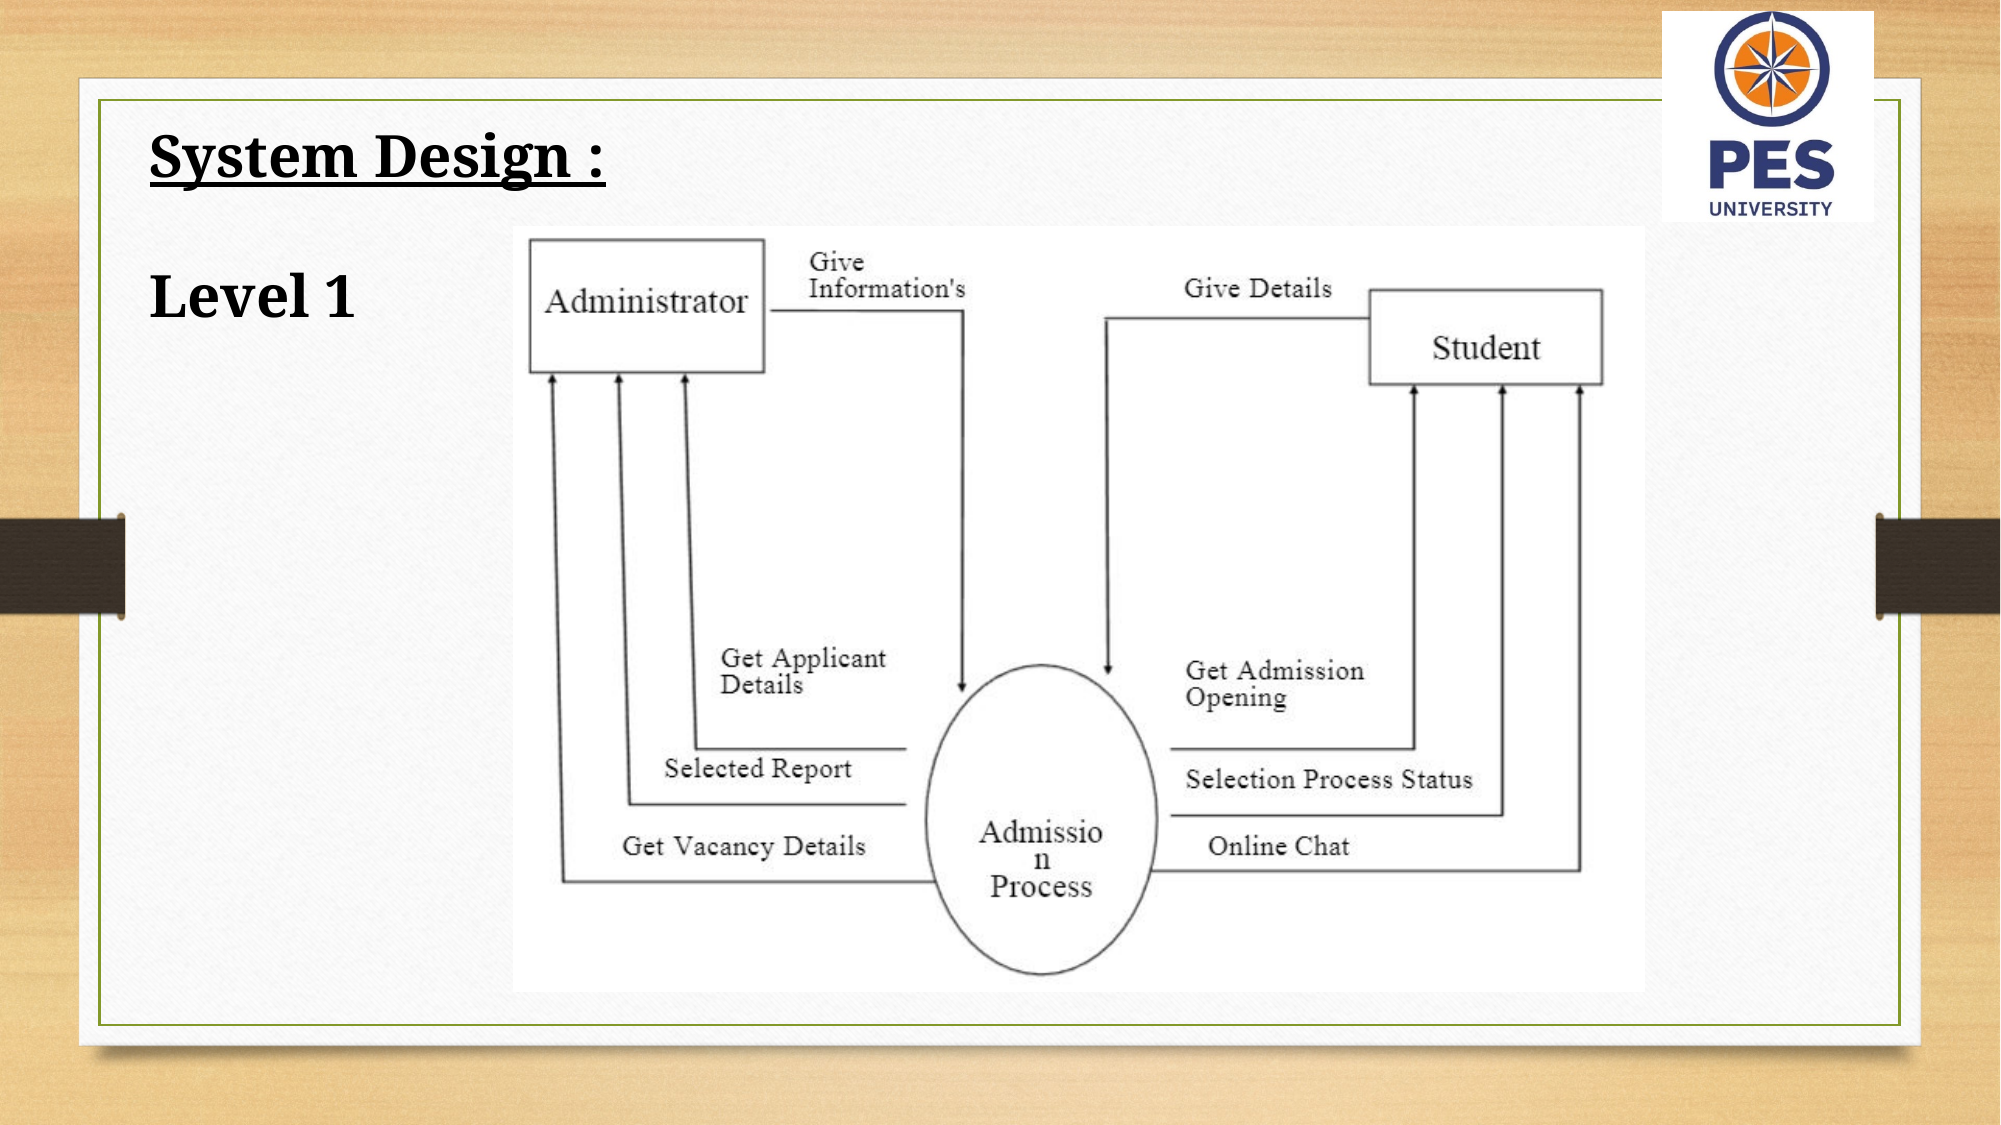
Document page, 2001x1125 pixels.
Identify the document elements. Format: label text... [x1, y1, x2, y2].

picture [0, 0, 2001, 1125]
text_box System Design : Level 1 [134, 112, 1858, 337]
